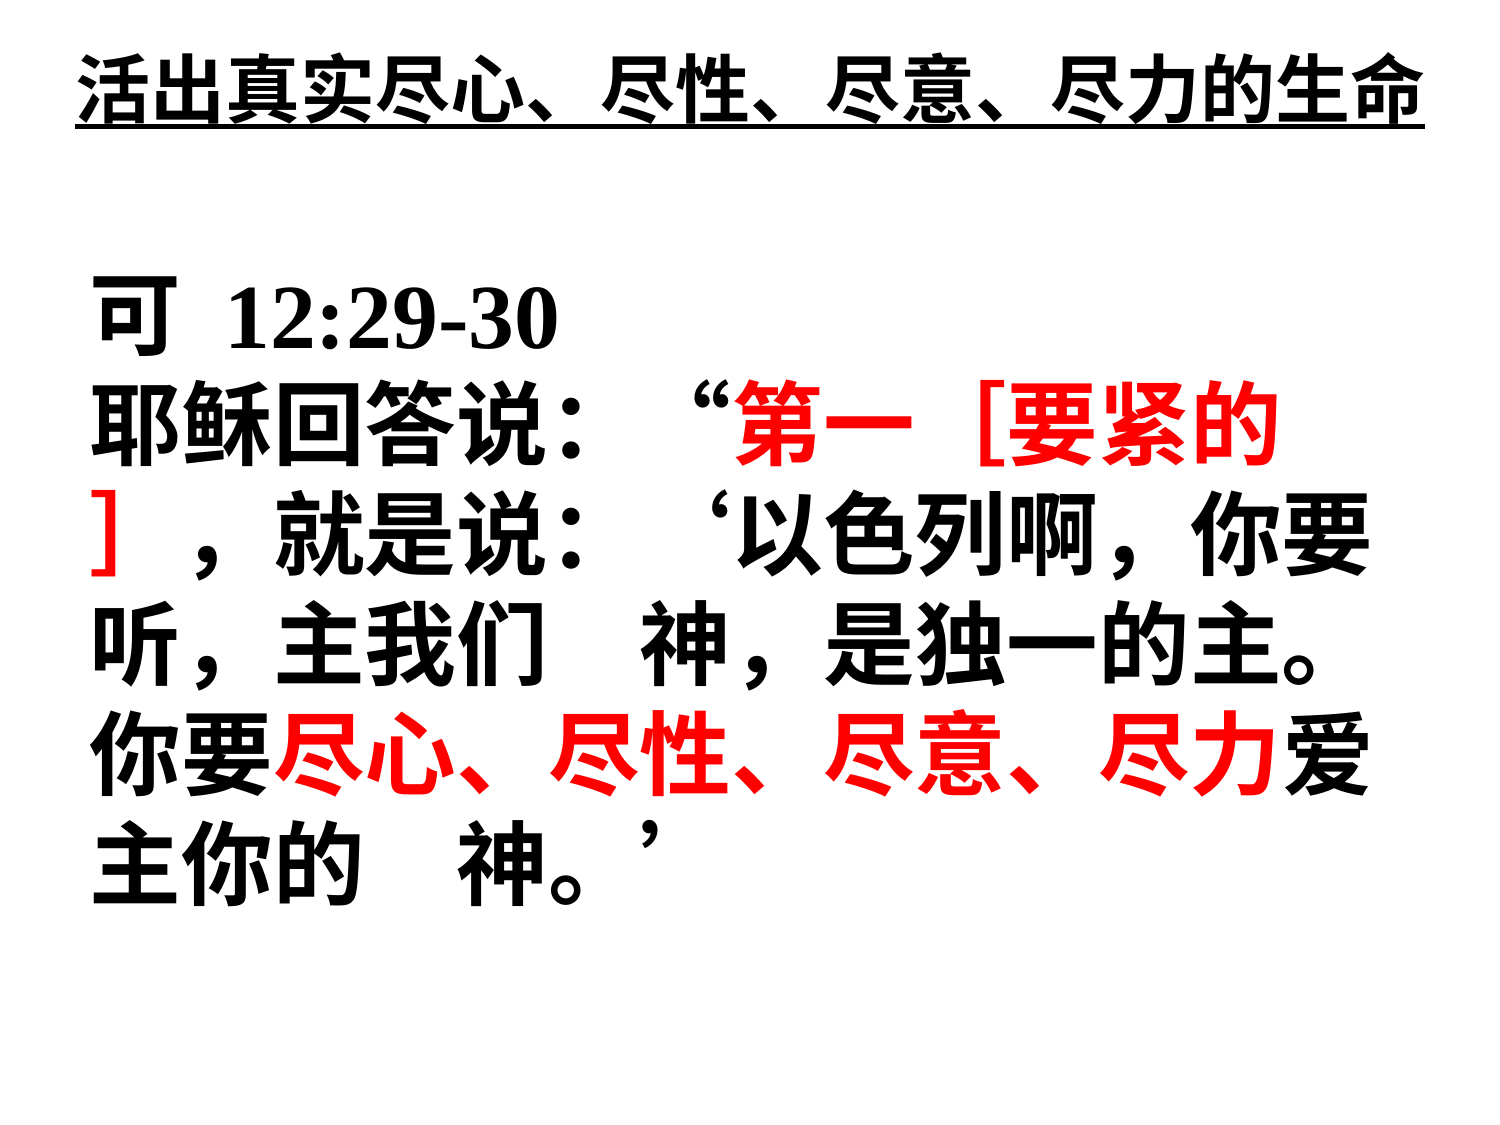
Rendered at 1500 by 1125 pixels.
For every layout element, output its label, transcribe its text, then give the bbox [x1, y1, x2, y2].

text_box 可 12:29-30 耶稣回答说：“第一［要紧的］，就是说：‘以色列啊，你要听，主我们 神，是独一的主。你要尽心、尽性、尽意、尽力爱主你的 神。’ [74, 249, 1425, 925]
title 活出真实尽心、尽性、尽意、尽力的生命 [0, 24, 1500, 163]
